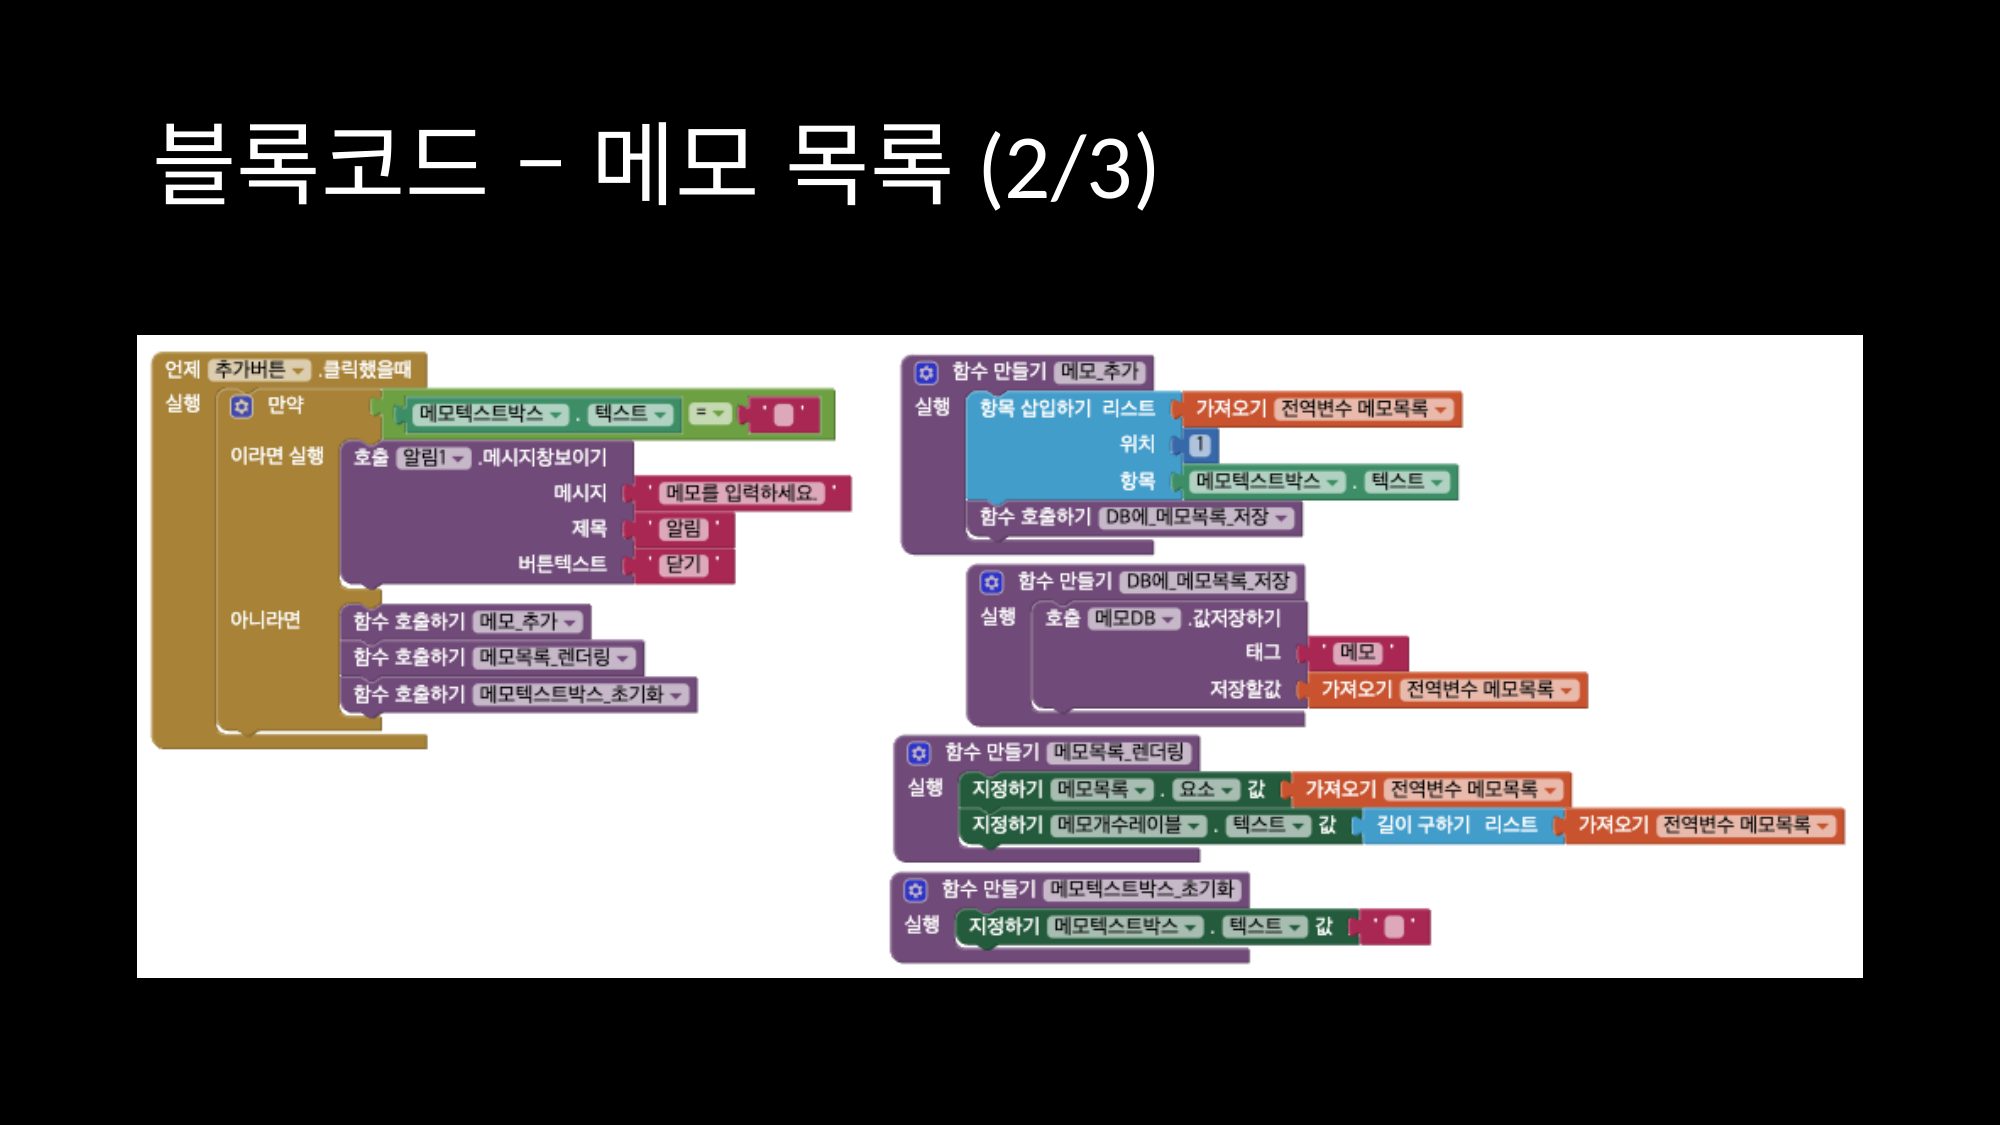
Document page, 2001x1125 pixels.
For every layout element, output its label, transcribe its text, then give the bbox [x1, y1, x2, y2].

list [137, 334, 1863, 978]
title 블록코드 – 메모 목록(2/3) [137, 59, 1863, 278]
